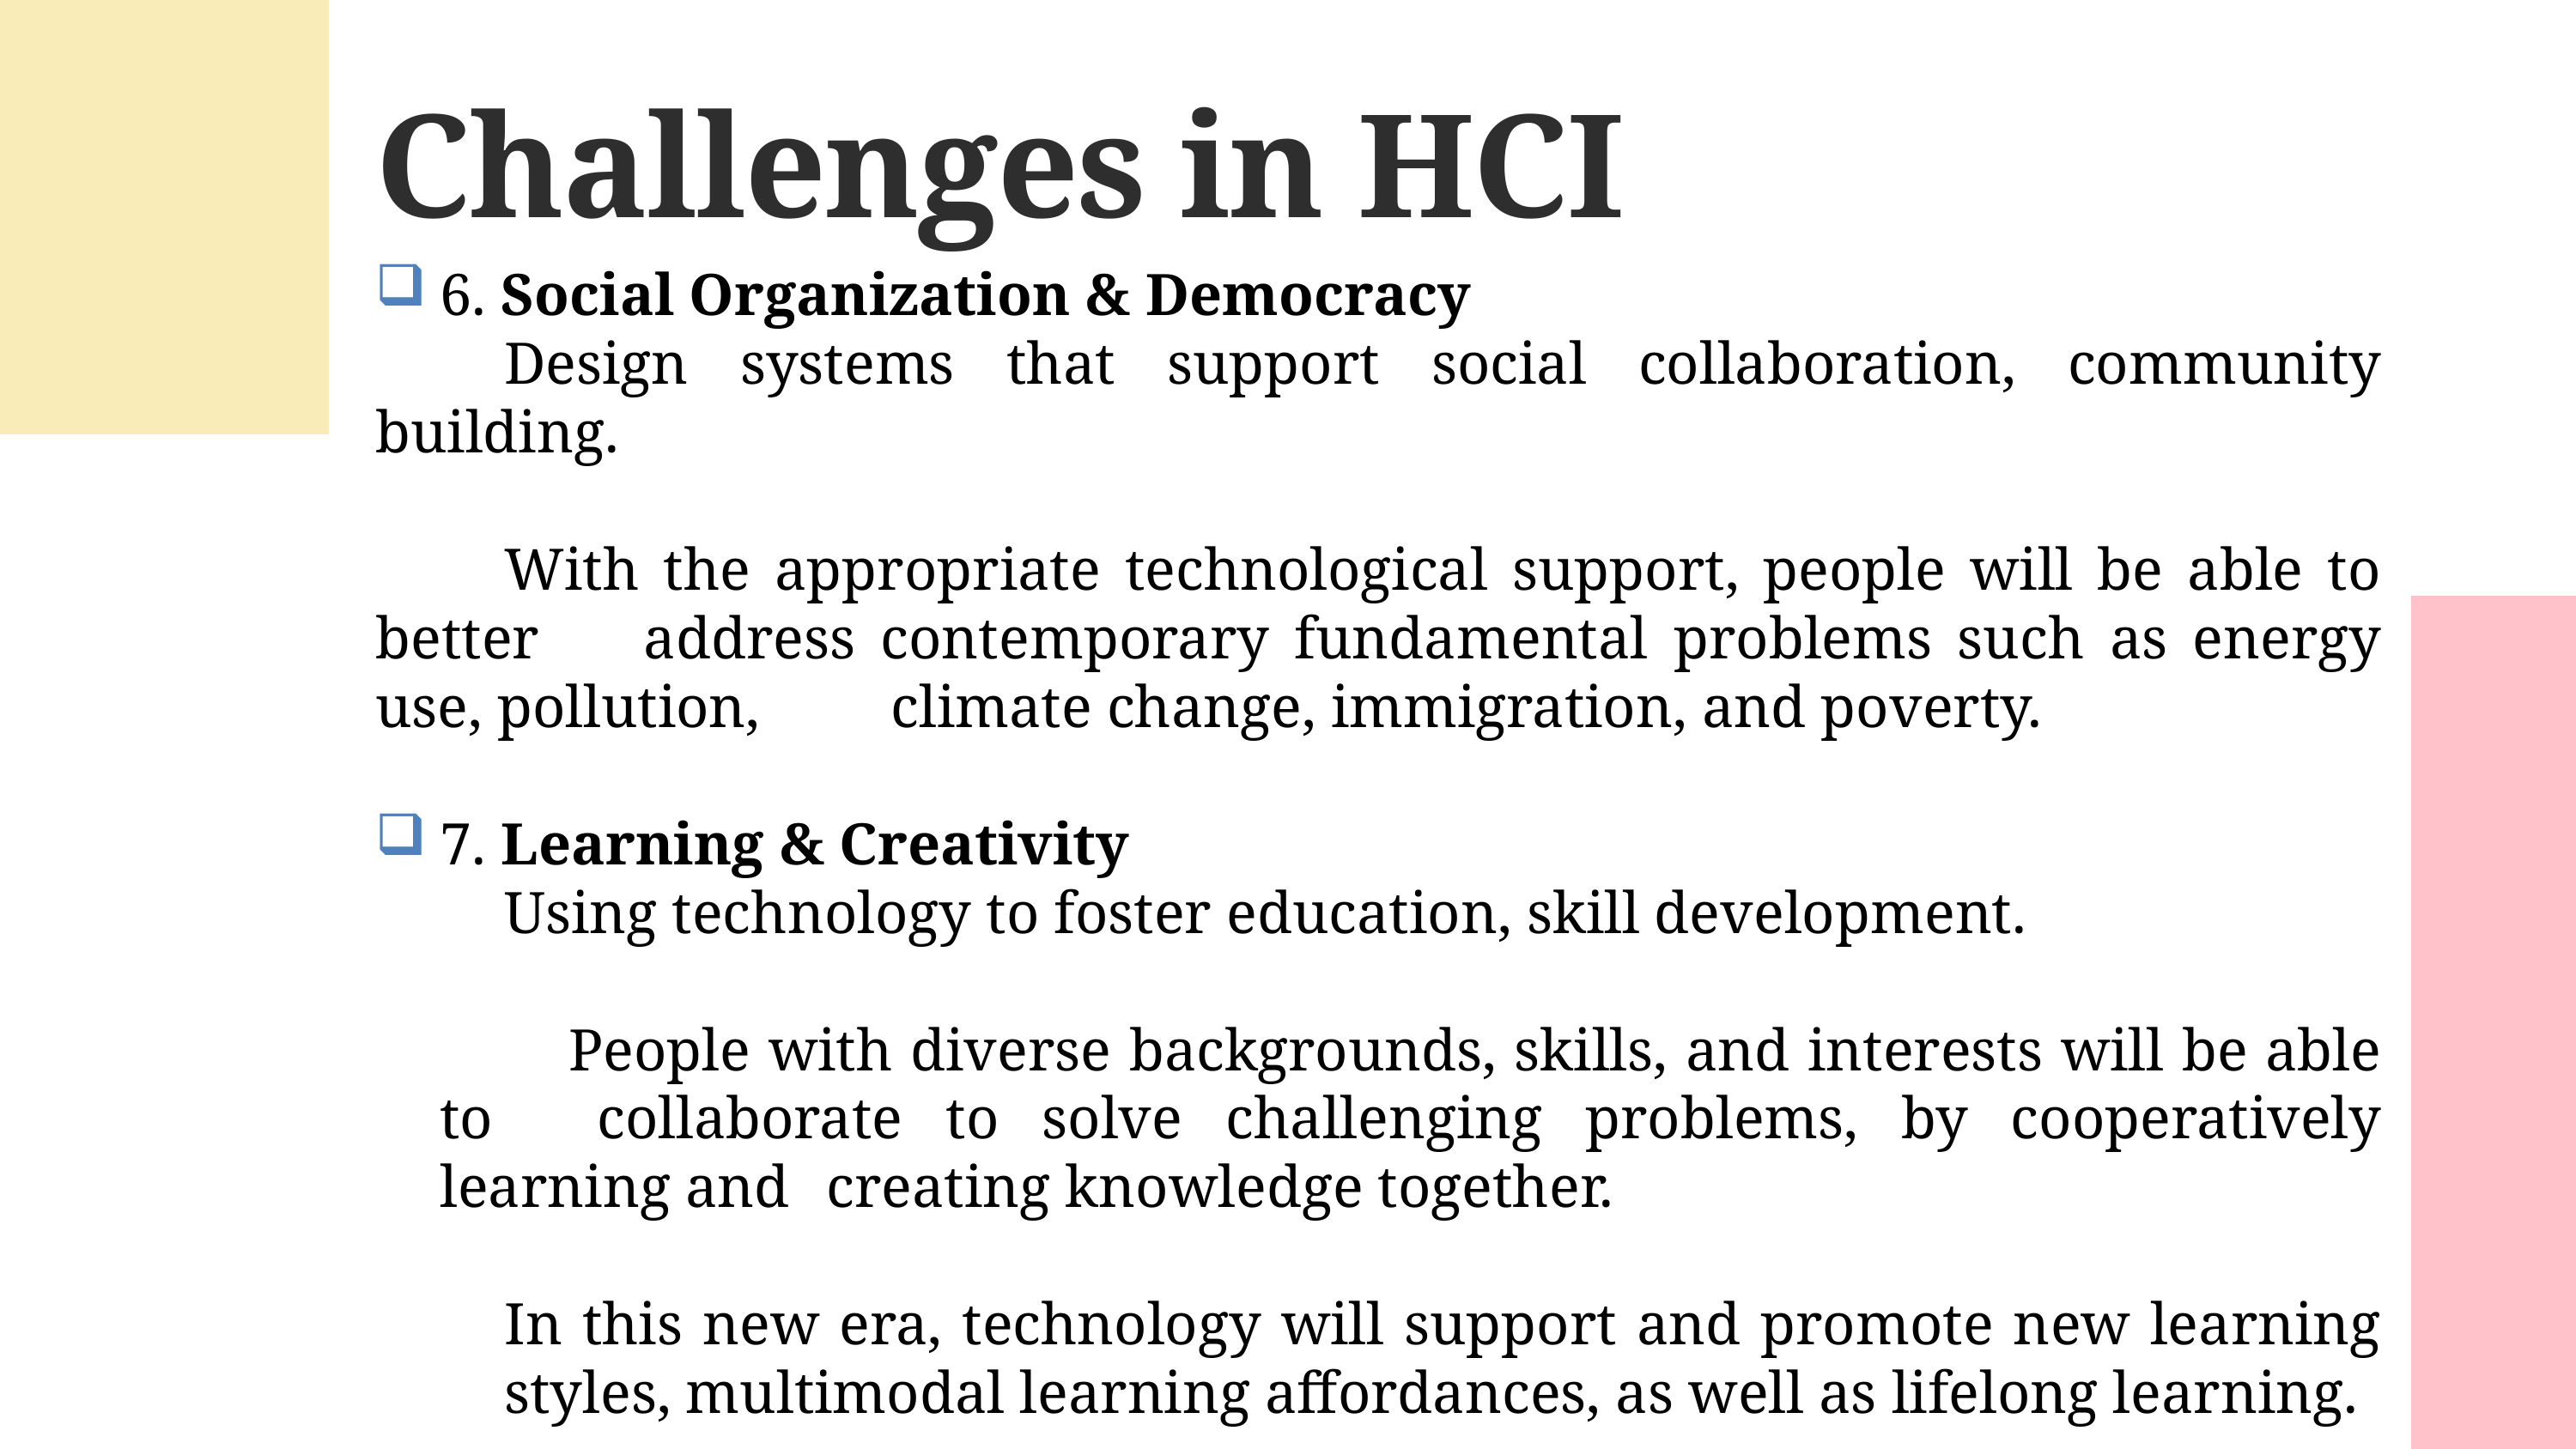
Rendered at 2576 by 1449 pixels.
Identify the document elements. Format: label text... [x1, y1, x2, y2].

text_box Challenges in HCI [375, 120, 2017, 246]
text_box 6. Social Organization & Democracy Design systems that support social collaboration, community building. With the appropriate technological support, people will be able to better address contemporary fundamental problems such as energy use, pollution, climate change, immigration, and poverty. 7. Learning & Creativity Using technology to foster education, skill development. People with diverse backgrounds, skills, and interests will be able to collaborate to solve challenging problems, by cooperatively learning and creating knowledge together. In this new era, technology will support and promote new learning styles, multimodal learning affordances, as well as lifelong learning. [375, 258, 2383, 1426]
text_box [2410, 595, 2576, 1449]
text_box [0, 0, 330, 435]
